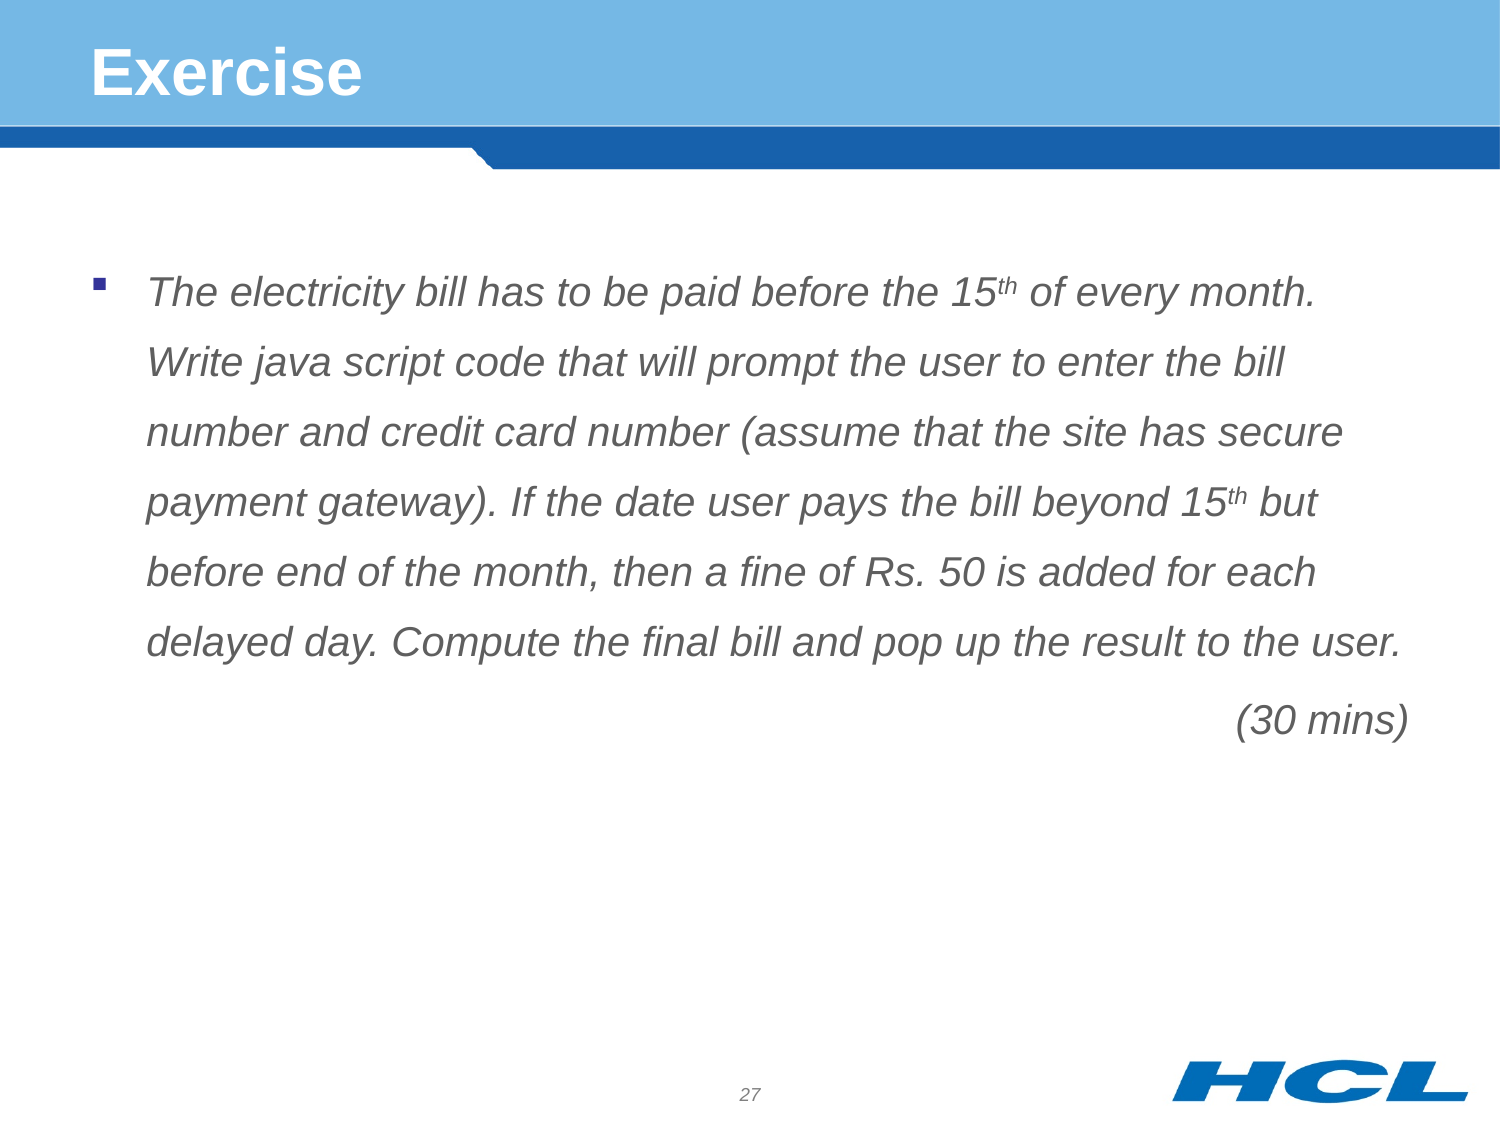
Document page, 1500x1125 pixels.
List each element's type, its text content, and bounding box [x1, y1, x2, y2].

title Exercise [75, 0, 1425, 138]
slide_number 27 [574, 1074, 926, 1115]
picture [0, 0, 1500, 188]
list The electricity bill has to be paid before the 15th of every month. Write java script code that will prompt the user to enter the bill number and credit card number (assume that the site has secure payment gateway). If the date user pays the bill beyond 15th but before end of the month, then a fine of Rs. 50 is added for each delayed day. Compute the final bill and pop up the result to the user. (30 mins) [75, 237, 1425, 980]
picture [1140, 1050, 1500, 1109]
